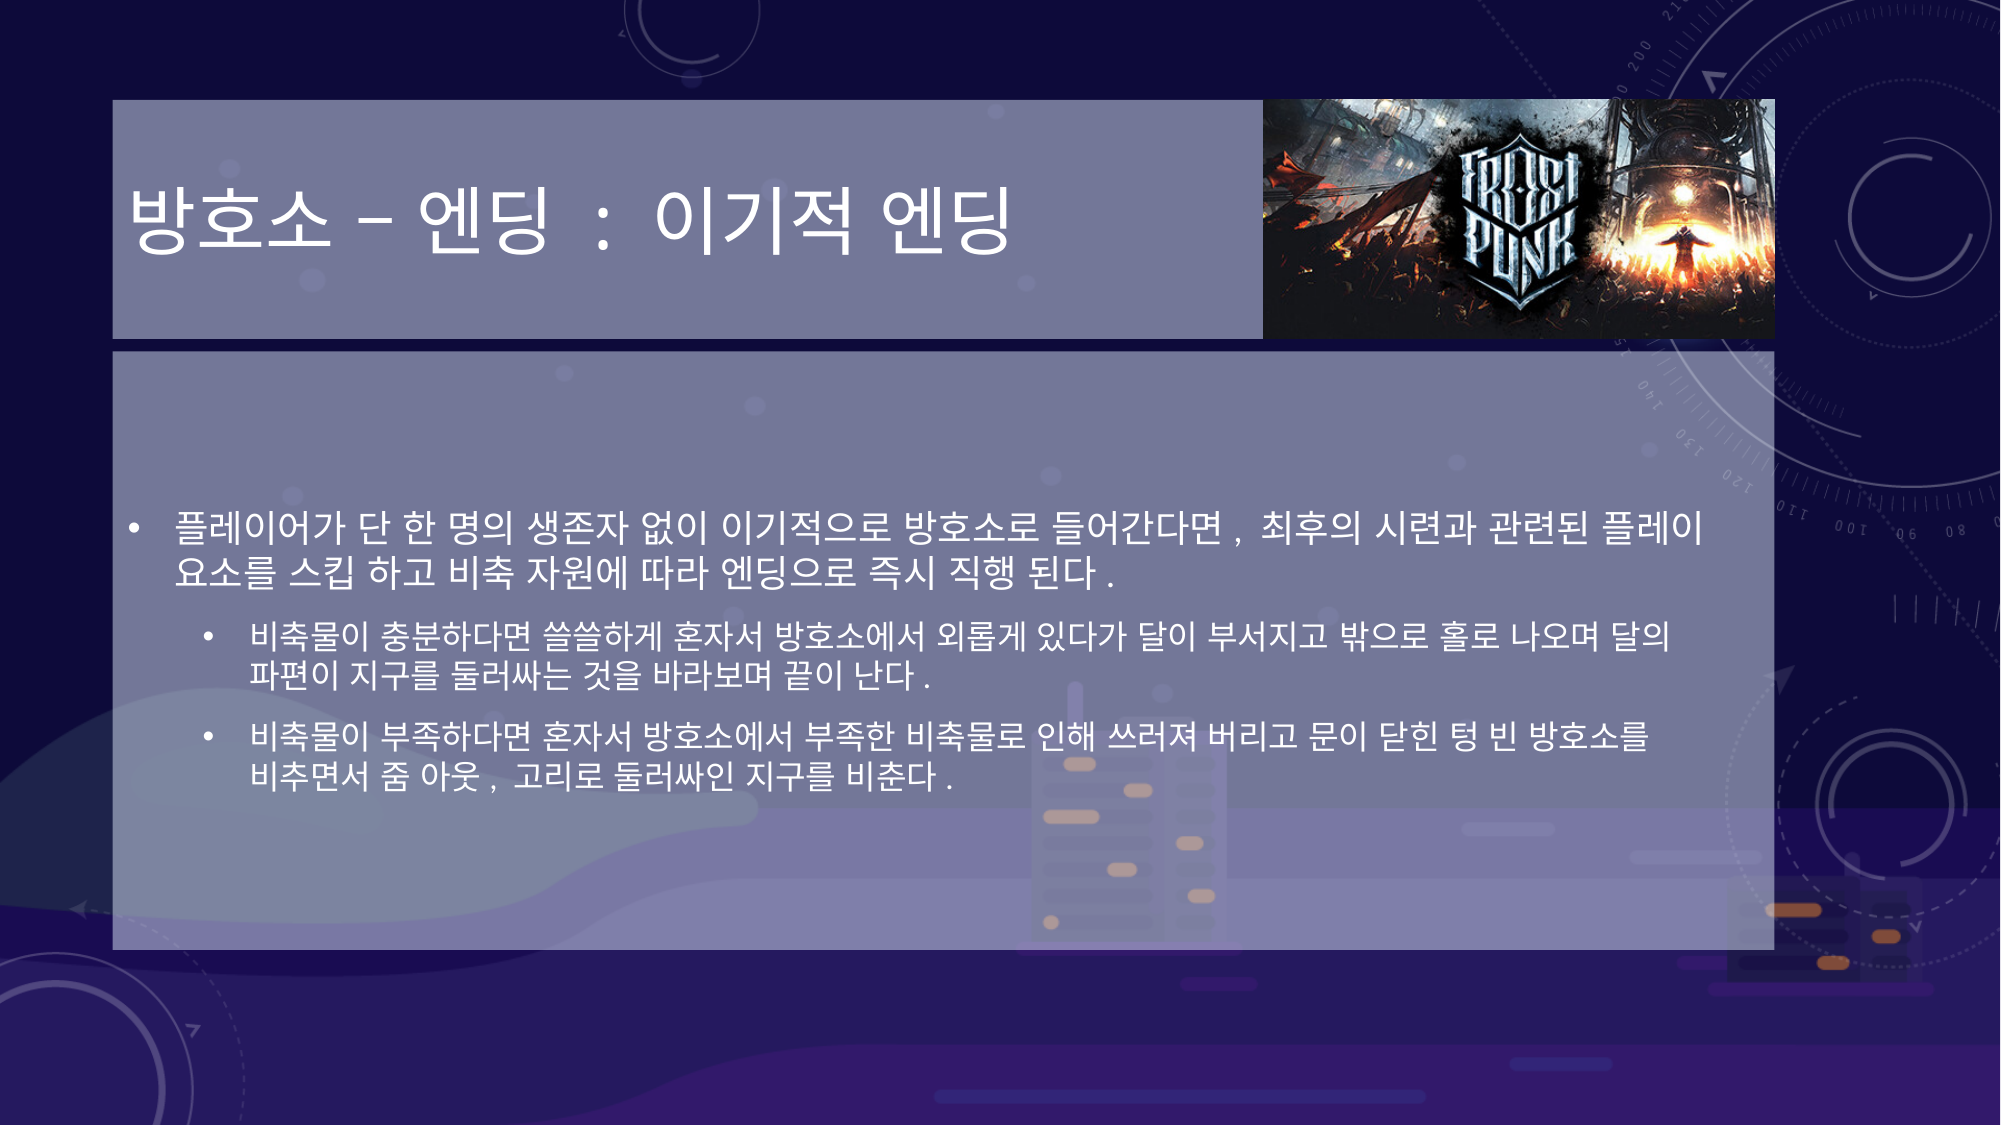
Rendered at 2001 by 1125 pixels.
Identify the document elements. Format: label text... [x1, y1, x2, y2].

title 방호소 – 엔딩 : 이기적 엔딩 [112, 99, 1263, 339]
picture [0, 0, 2001, 1125]
list 플레이어가 단 한 명의 생존자 없이 이기적으로 방호소로 들어간다면, 최후의 시련과 관련된 플레이 요소를 스킵 하고 비축 자원에 따라 엔딩으로 즉시 직행 된다. 비축물이 충분하다면 쓸쓸하게 혼자서 방호소에서 외롭게 있다가 달이 부서지고 밖으로 홀로 나오며 달의 파편이 지구를 둘러싸는 것을 바라보며 끝이 난다. 비축물이 부족하다면 혼자서 방호소에서 부족한 비축물로 인해 쓰러져 버리고 문이 닫힌 텅 빈 방호소를 비추면서 줌 아웃, 고리로 둘러싸인 지구를 비춘다. [112, 351, 1775, 950]
